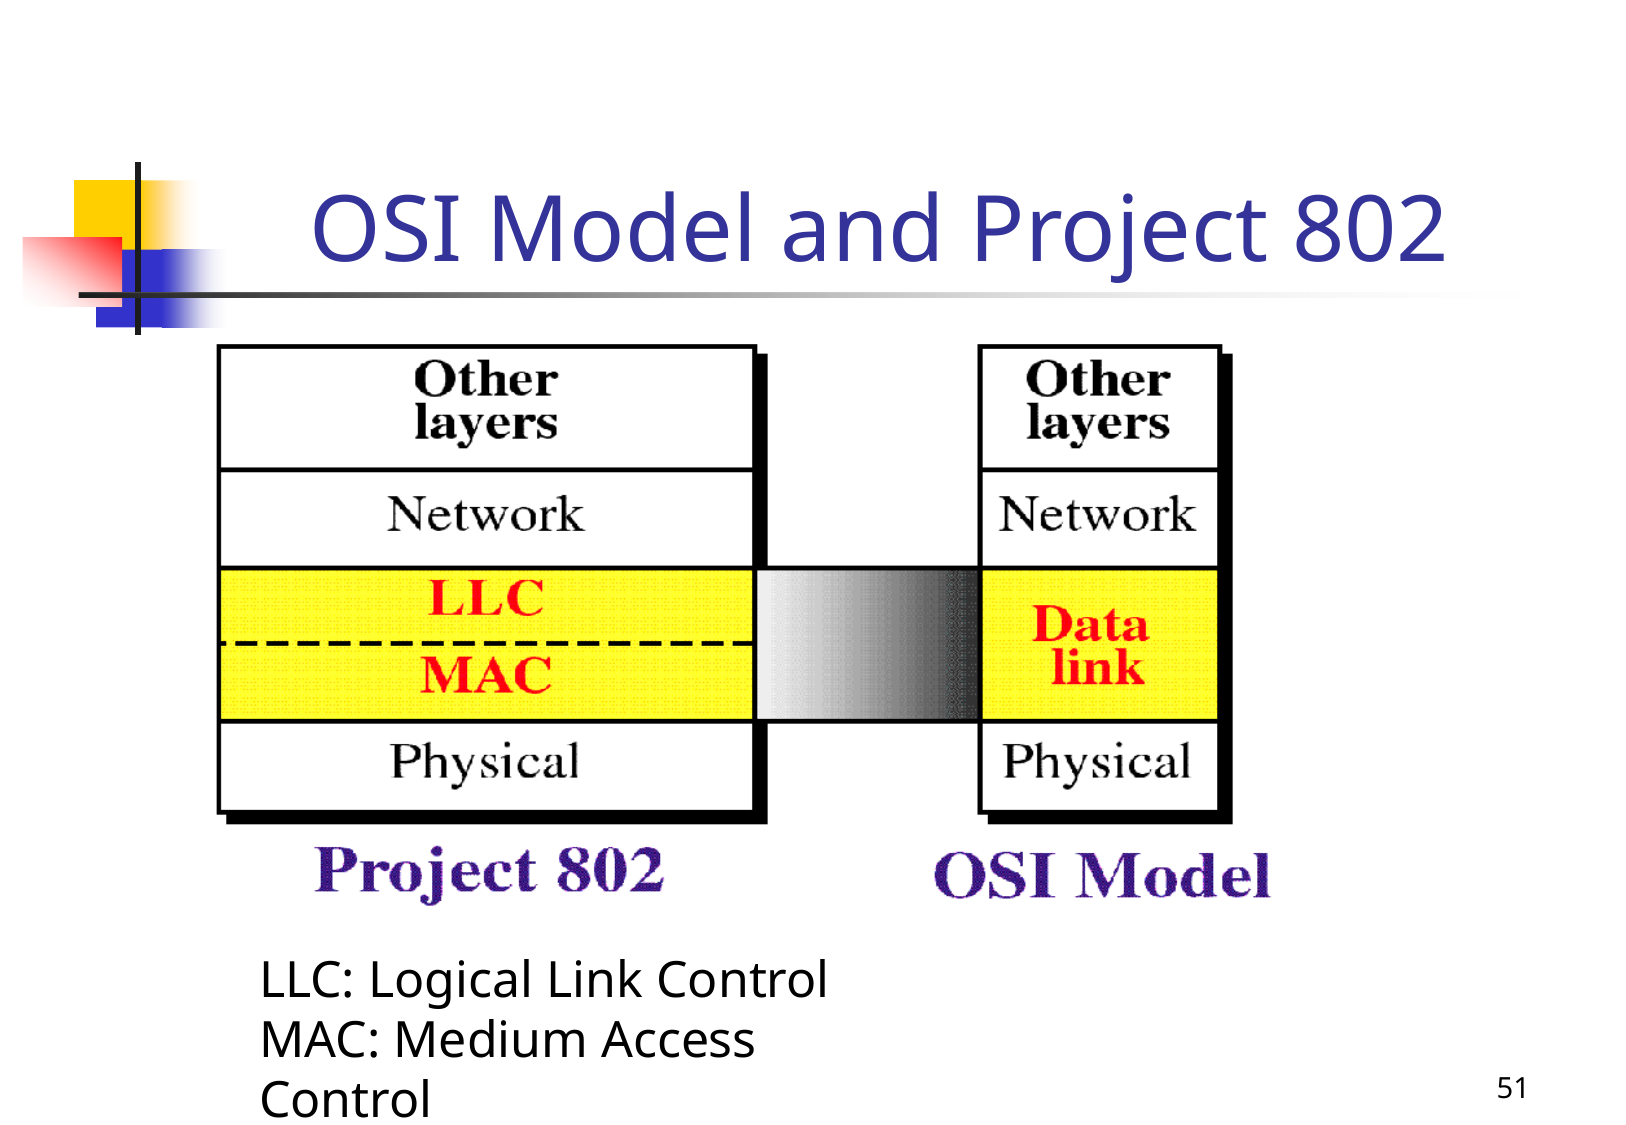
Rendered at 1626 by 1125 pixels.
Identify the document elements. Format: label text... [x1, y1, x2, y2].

title OSI Model and Project 802 [85, 170, 1541, 281]
text_box LLC: Logical Link Control MAC: Medium Access Control [257, 947, 904, 1125]
slide_number 51 [1492, 1059, 1547, 1106]
picture [22, 237, 1541, 328]
text_box [216, 343, 1273, 913]
